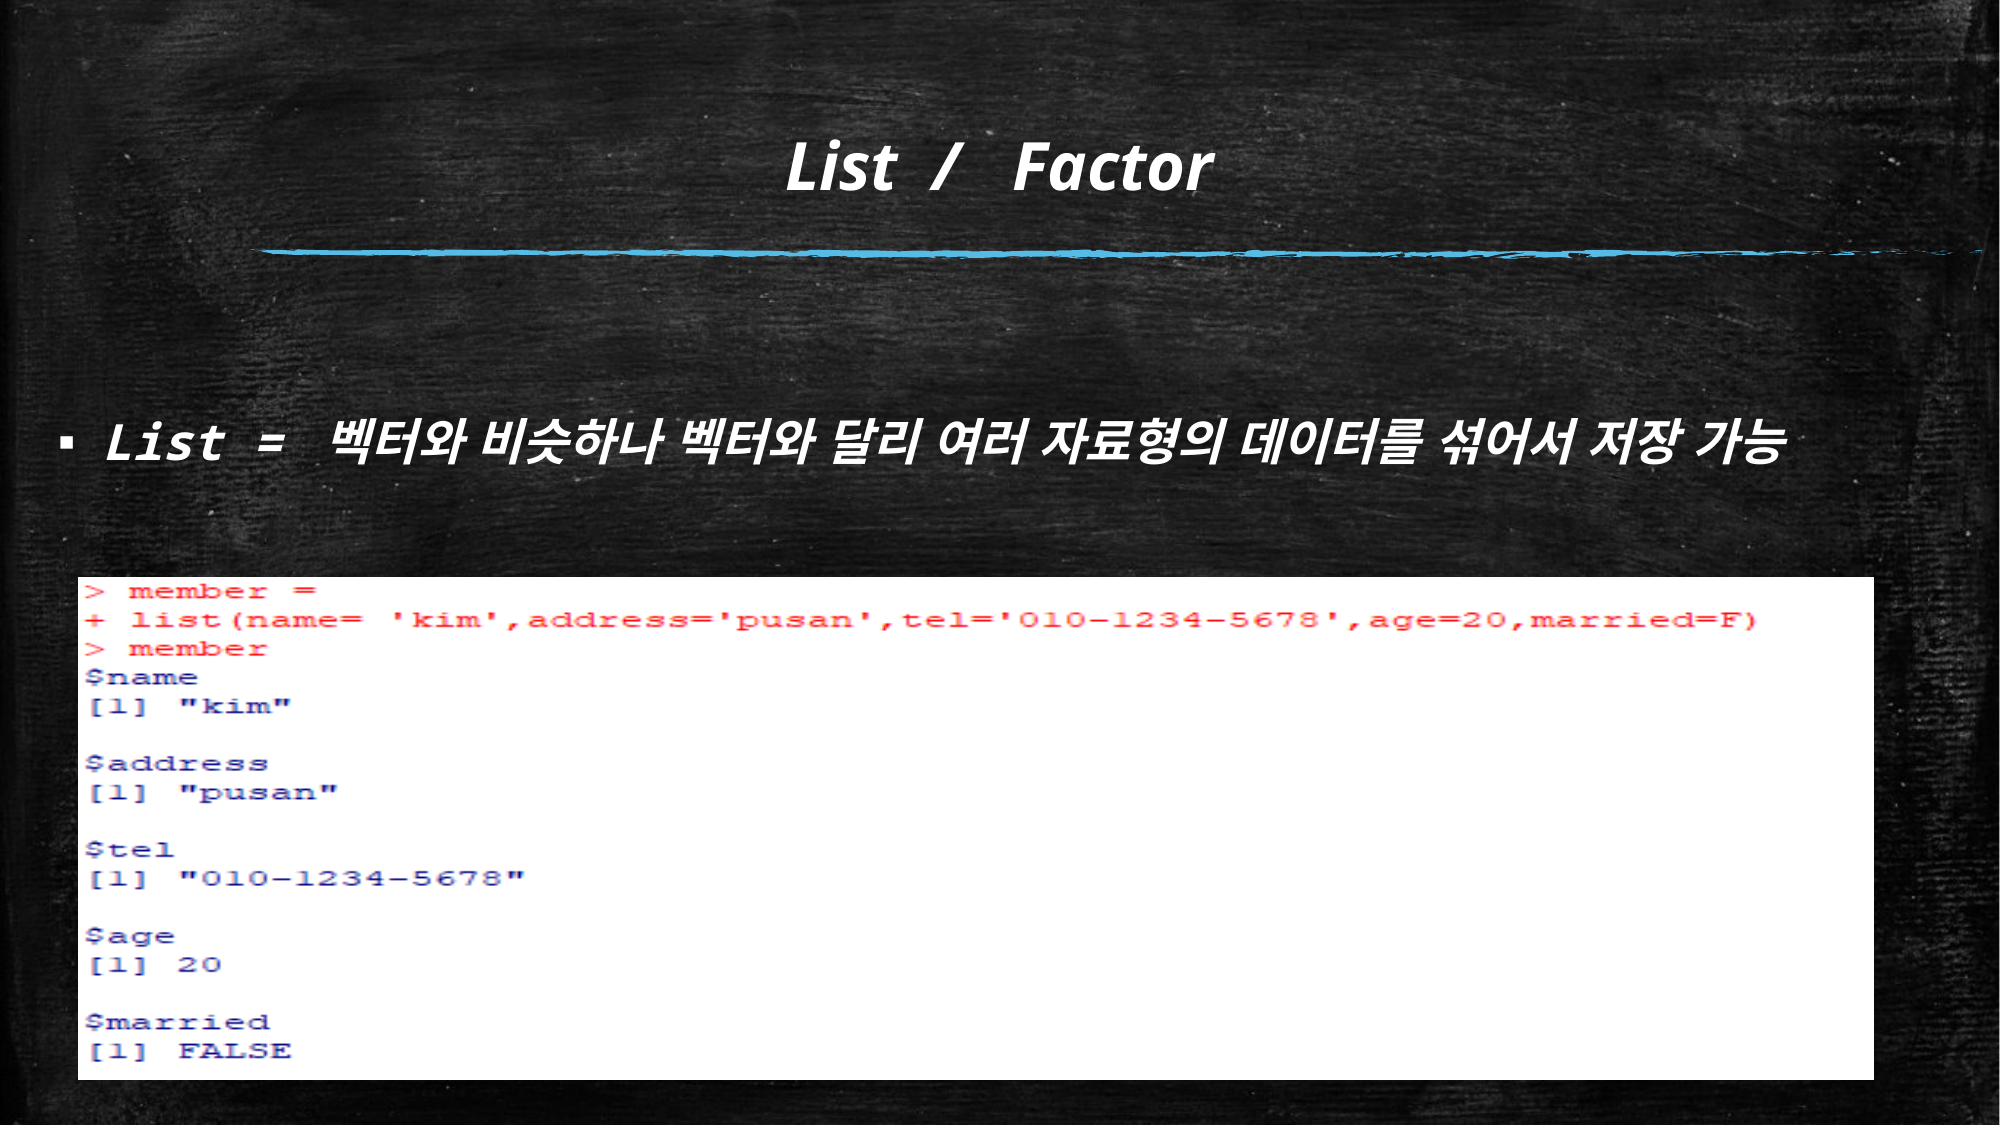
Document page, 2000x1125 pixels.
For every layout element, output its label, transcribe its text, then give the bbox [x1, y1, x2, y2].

picture [78, 577, 1874, 1080]
list List = 벡터와 비슷하나 벡터와 달리 여러 자료형의 데이터를 섞어서 저장 가능 [42, 312, 1969, 1013]
title List / Factor [249, 45, 1750, 213]
